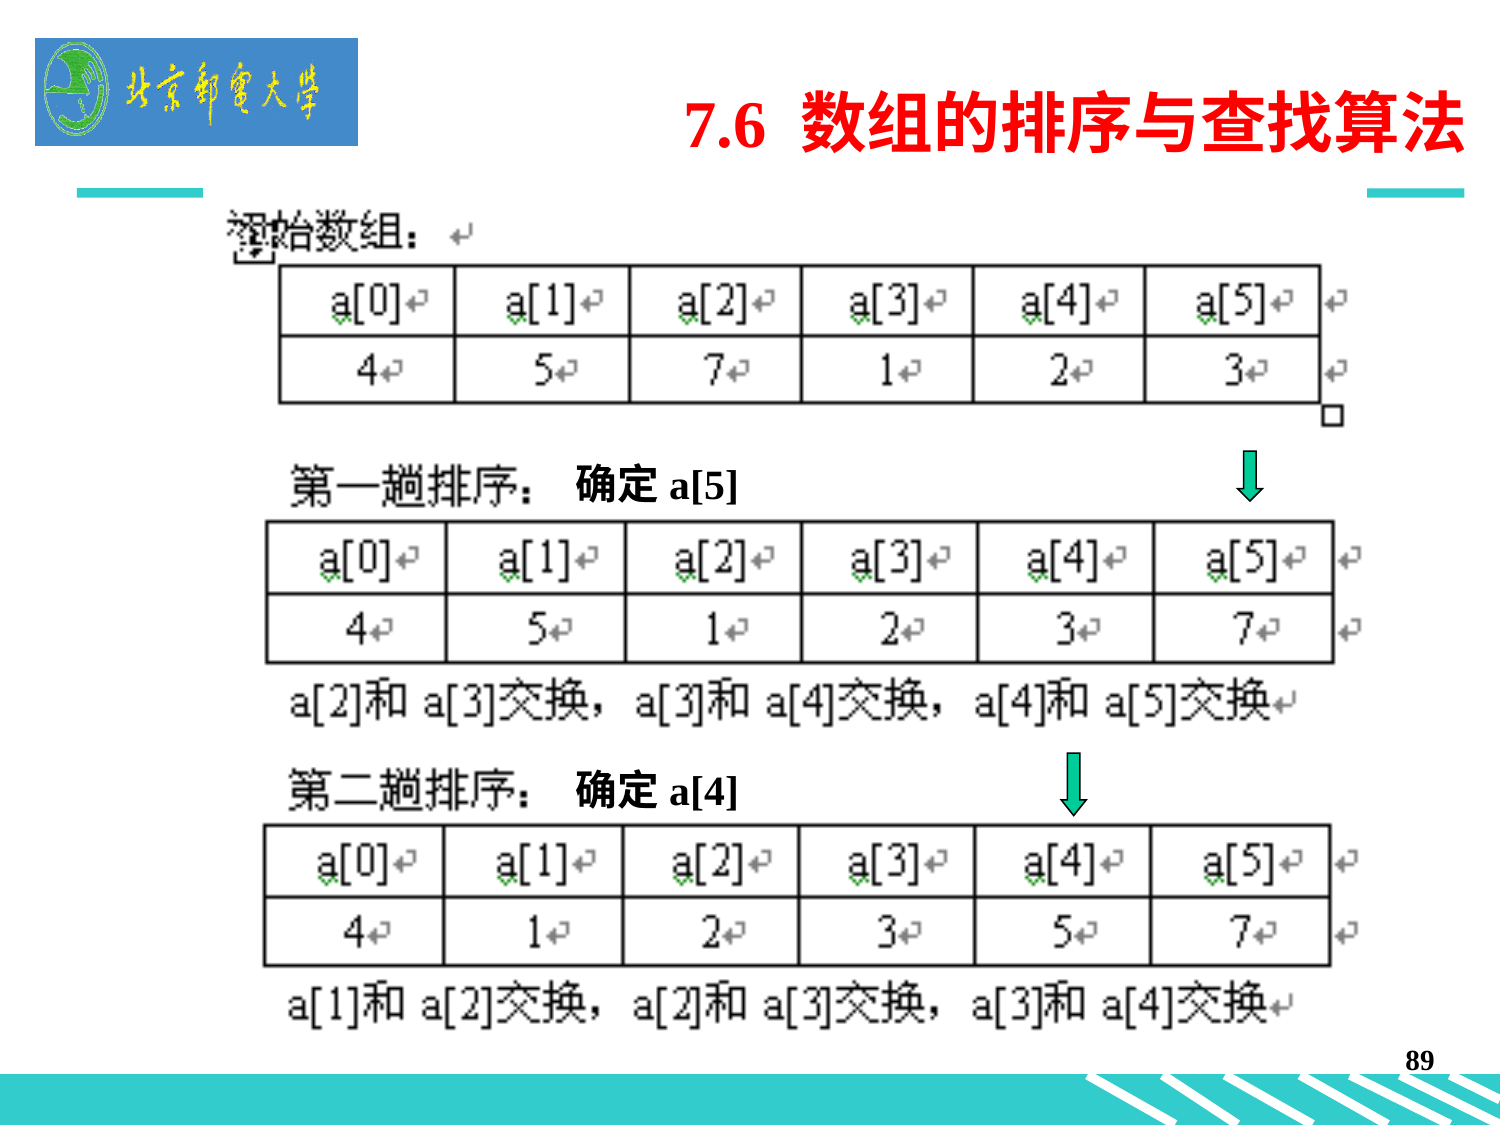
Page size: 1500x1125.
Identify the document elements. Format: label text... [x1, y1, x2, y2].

text_box 7.6 数组的排序与查找算法 [207, 66, 1483, 185]
slide_number 89 [1137, 1037, 1450, 1113]
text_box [237, 449, 1388, 752]
picture [34, 37, 358, 146]
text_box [224, 752, 1388, 1051]
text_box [203, 176, 1367, 431]
